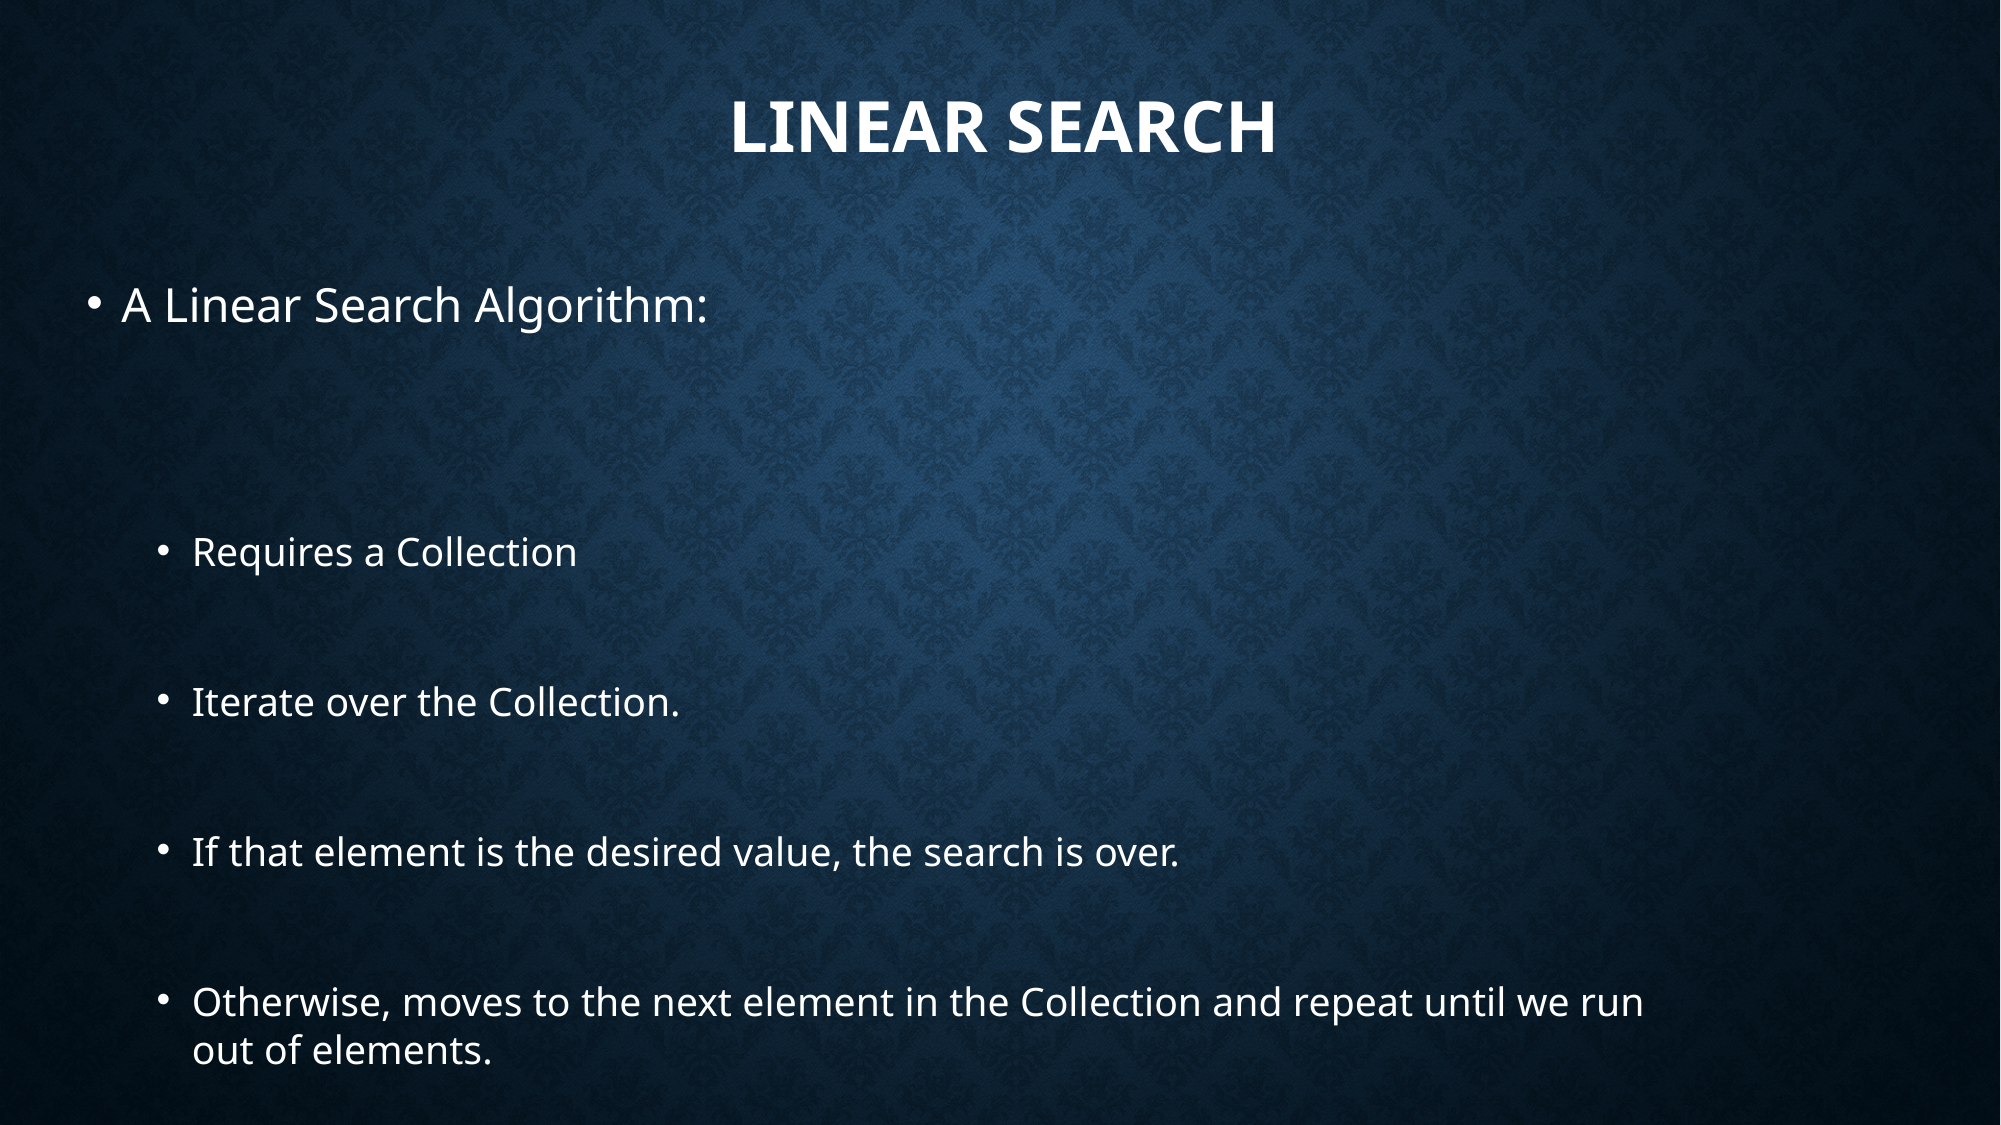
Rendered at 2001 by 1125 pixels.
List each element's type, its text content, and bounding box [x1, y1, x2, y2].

list A Linear Search Algorithm: Requires a Collection Iterate over the Collection. If that element is the desired value, the search is over. Otherwise, moves to the next element in the Collection and repeat until we run out of elements. [71, 269, 1692, 1082]
title LINEAR Search [154, 20, 1853, 238]
